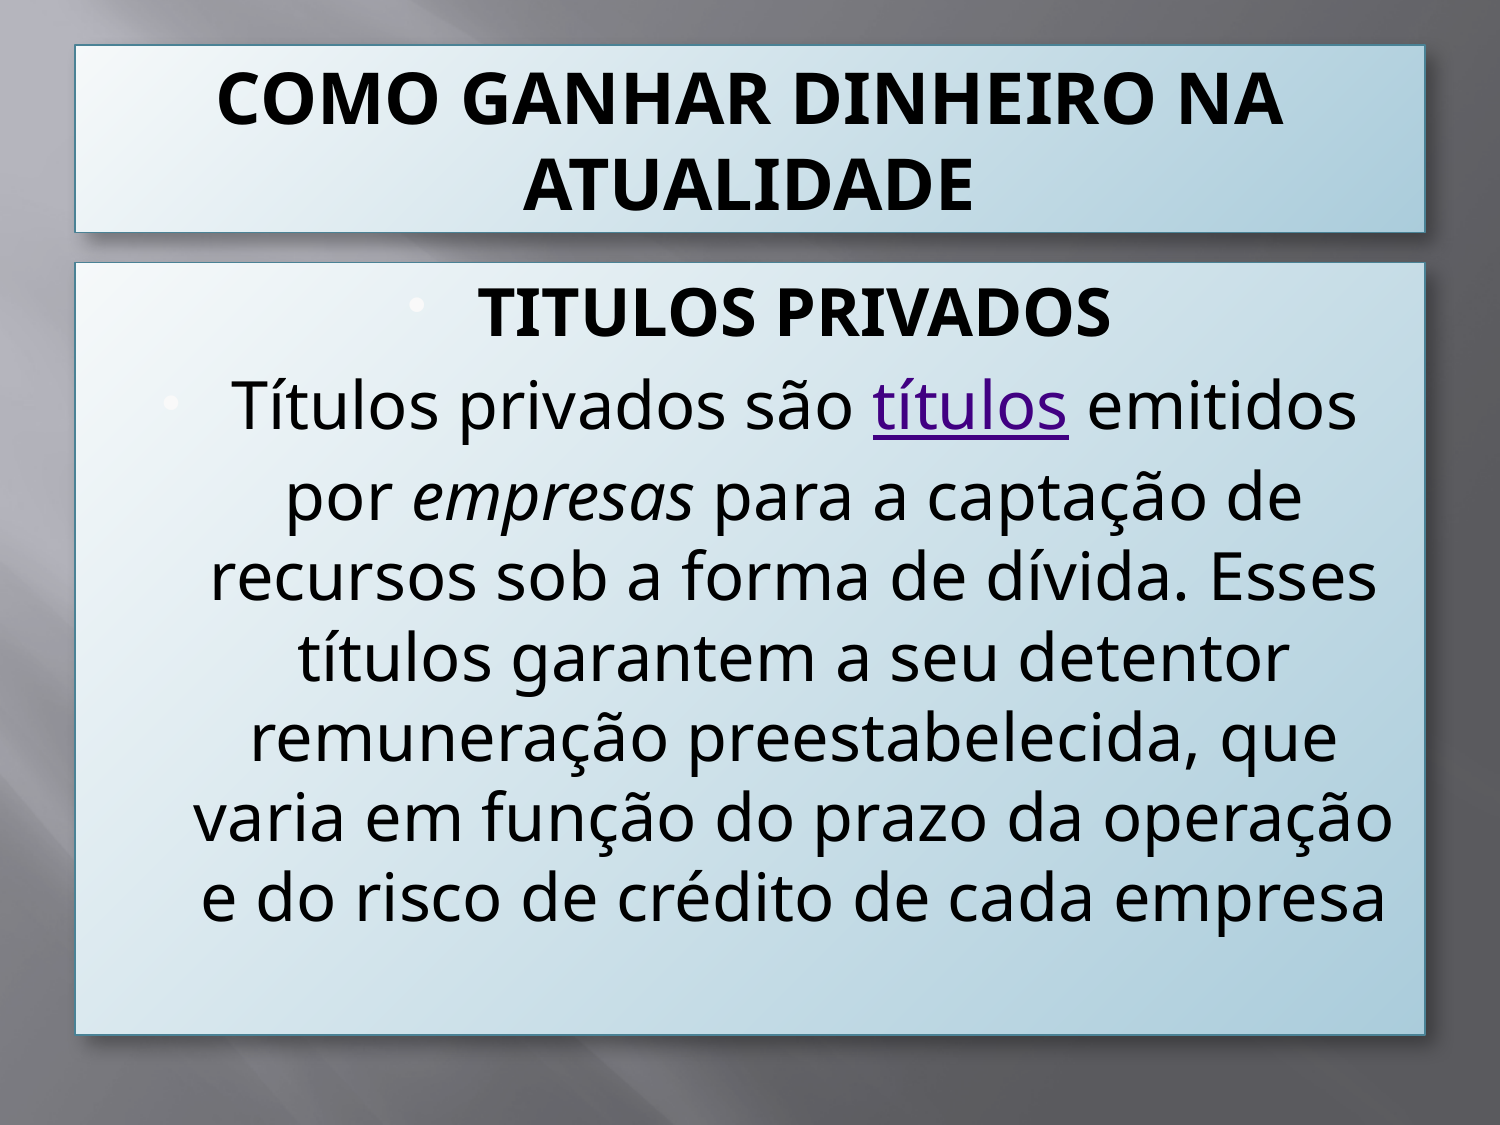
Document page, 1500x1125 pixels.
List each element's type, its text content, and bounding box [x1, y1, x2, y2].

list TITULOS PRIVADOS Títulos privados são títulos emitidos por empresas para a captação de recursos sob a forma de dívida. Esses títulos garantem a seu detentor remuneração preestabelecida, que varia em função do prazo da operação e do risco de crédito de cada empresa [74, 262, 1426, 1036]
title COMO GANHAR DINHEIRO NA ATUALIDADE [74, 44, 1426, 233]
